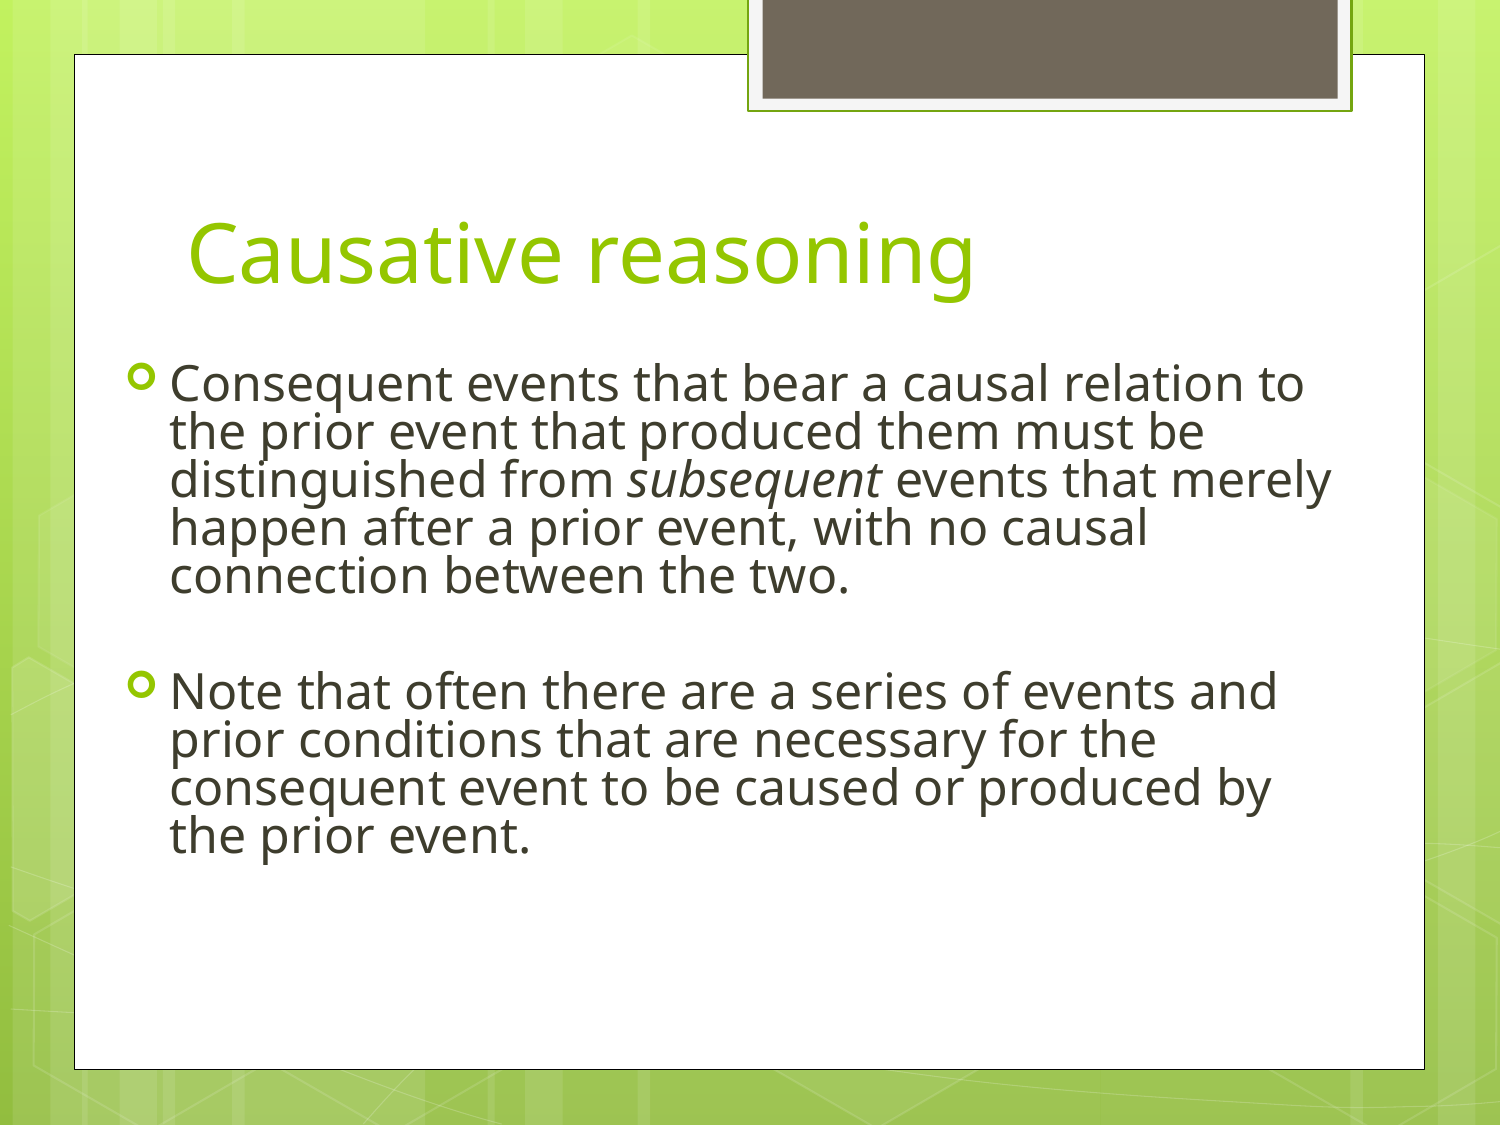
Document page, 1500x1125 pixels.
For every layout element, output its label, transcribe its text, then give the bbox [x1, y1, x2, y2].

list Consequent events that bear a causal relation to the prior event that produced them must be distinguished from subsequent events that merely happen after a prior event, with no causal connection between the two. Note that often there are a series of events and prior conditions that are necessary for the consequent event to be caused or produced by the prior event. [98, 356, 1368, 1075]
title Causative reasoning [171, 120, 1324, 309]
